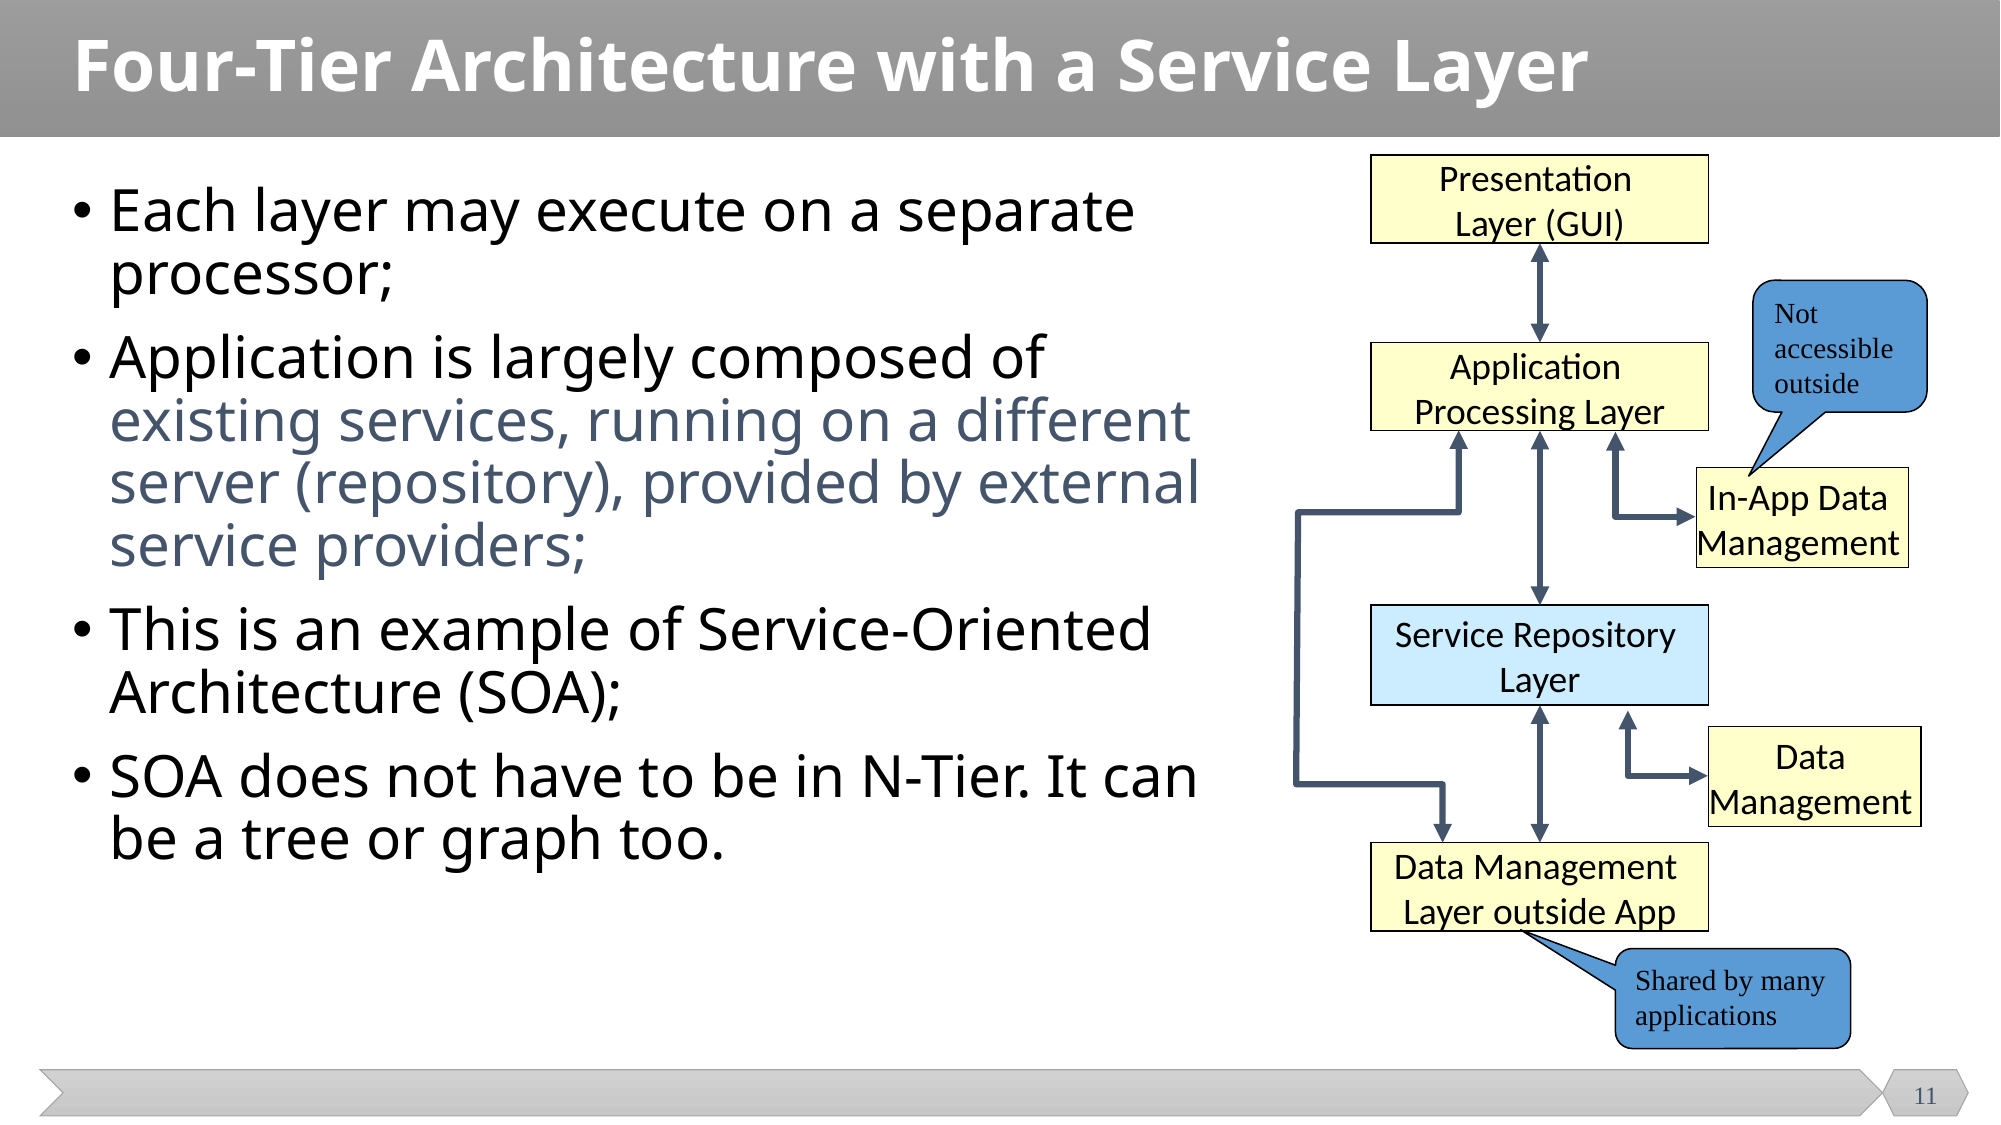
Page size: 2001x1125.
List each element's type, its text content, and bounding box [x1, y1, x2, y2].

text_box [1296, 430, 1465, 843]
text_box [1615, 431, 1909, 568]
slide_number 11 [1882, 1065, 1969, 1125]
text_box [1627, 710, 1922, 827]
list Each layer may execute on a separate processor; Application is largely composed of existing services, running on a different server (repository), provided by external service providers; This is an example of Service-Oriented Architecture (SOA); SOA does not have to be in N-Tier. It can be a tree or graph too. [56, 174, 1284, 1014]
text_box Application Processing Layer [1371, 342, 1709, 431]
text_box Data Management Layer outside App [1371, 842, 1709, 931]
text_box Shared by many applications [1520, 929, 1851, 1049]
text_box Service Repository Layer [1448, 605, 1709, 706]
title Four-Tier Architecture with a Service Layer [56, 0, 1969, 137]
text_box Not accessible outside [1752, 280, 1928, 431]
text_box Presentation Layer (GUI) [1371, 155, 1709, 244]
